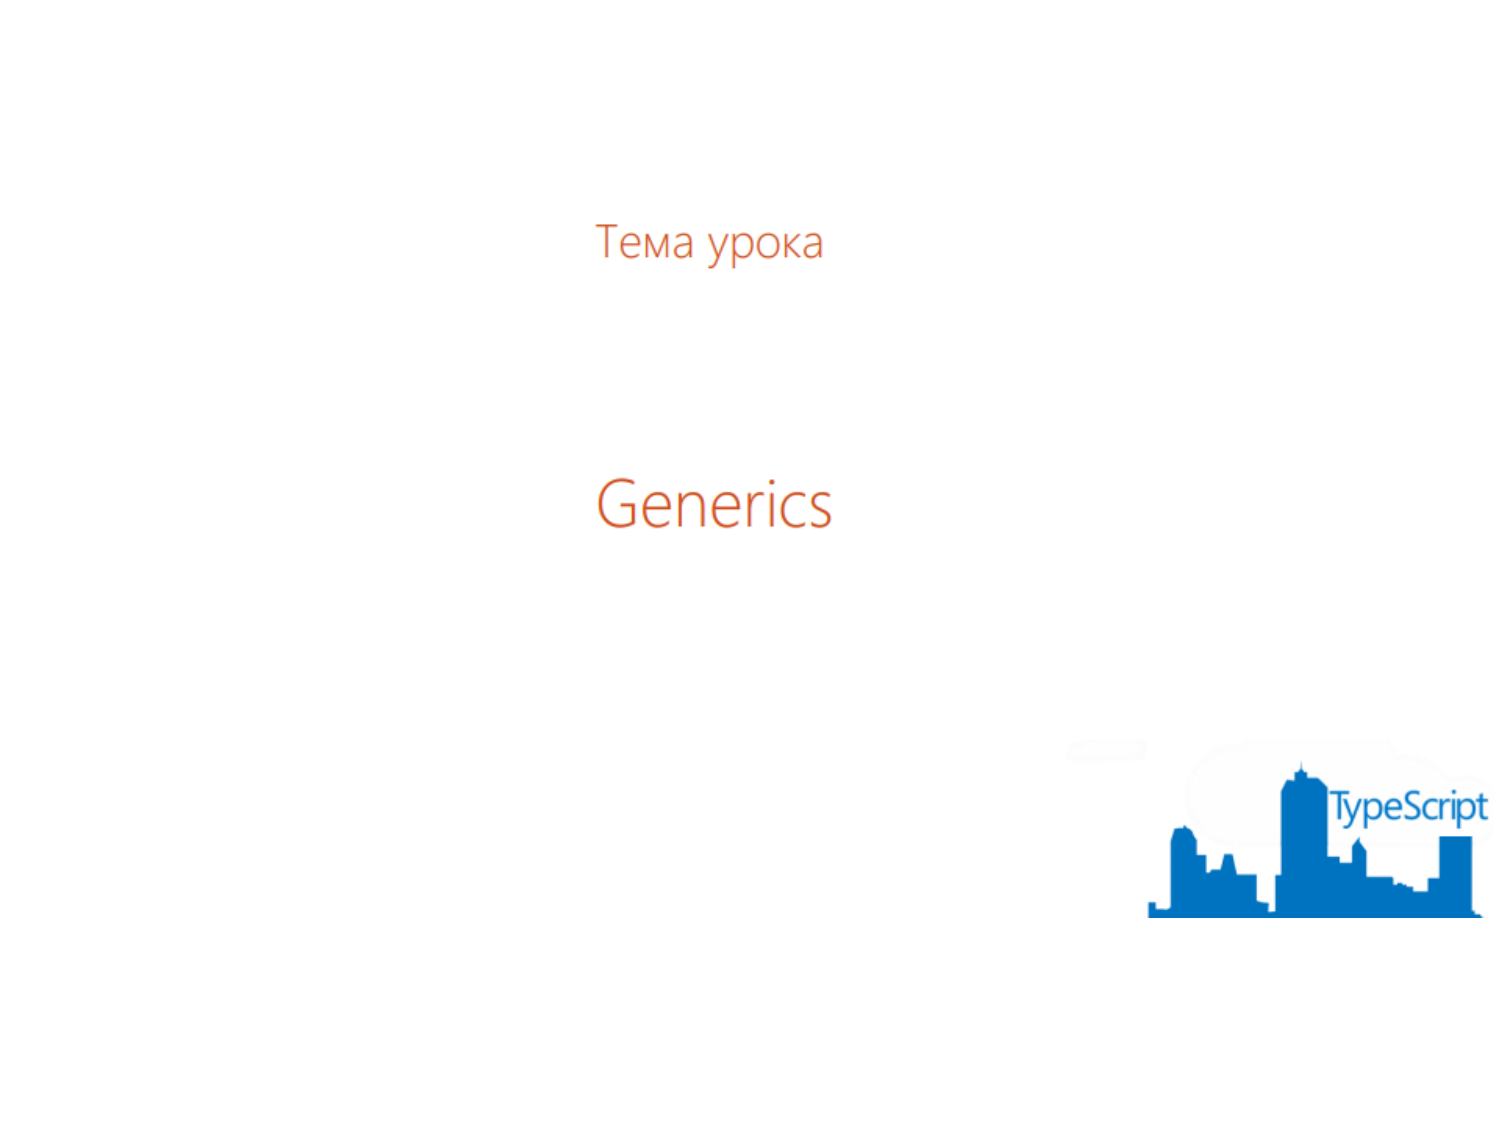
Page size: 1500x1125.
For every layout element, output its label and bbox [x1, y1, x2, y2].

picture [6, 206, 1494, 919]
